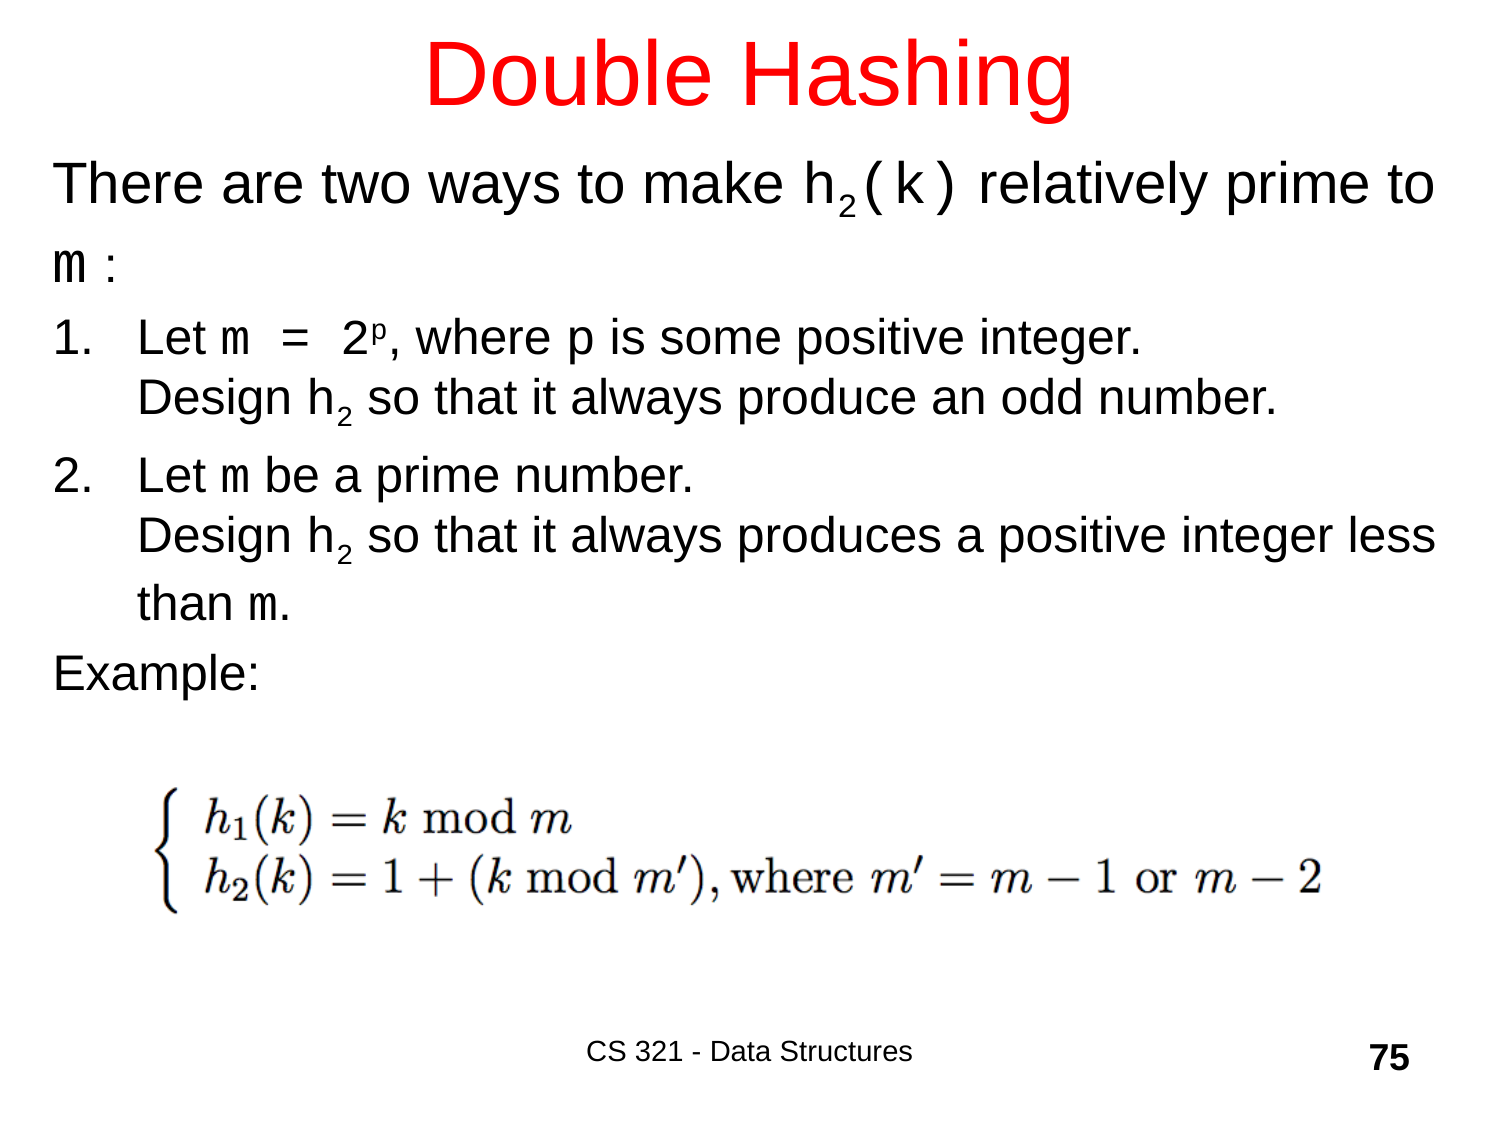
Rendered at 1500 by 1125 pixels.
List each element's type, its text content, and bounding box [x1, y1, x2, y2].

picture [144, 757, 1356, 944]
footer CS 321 - Data Structures [462, 1024, 1038, 1101]
slide_number 75 [1112, 1024, 1426, 1101]
list There are two ways to make h2(k) relatively prime to m : Let m = 2p, where p is some positive integer. Design h2 so that it always produce an odd number. Let m be a prime number. Design h2 so that it always produces a positive integer less than m. Example: [37, 137, 1463, 1038]
title Double Hashing [112, 0, 1388, 137]
